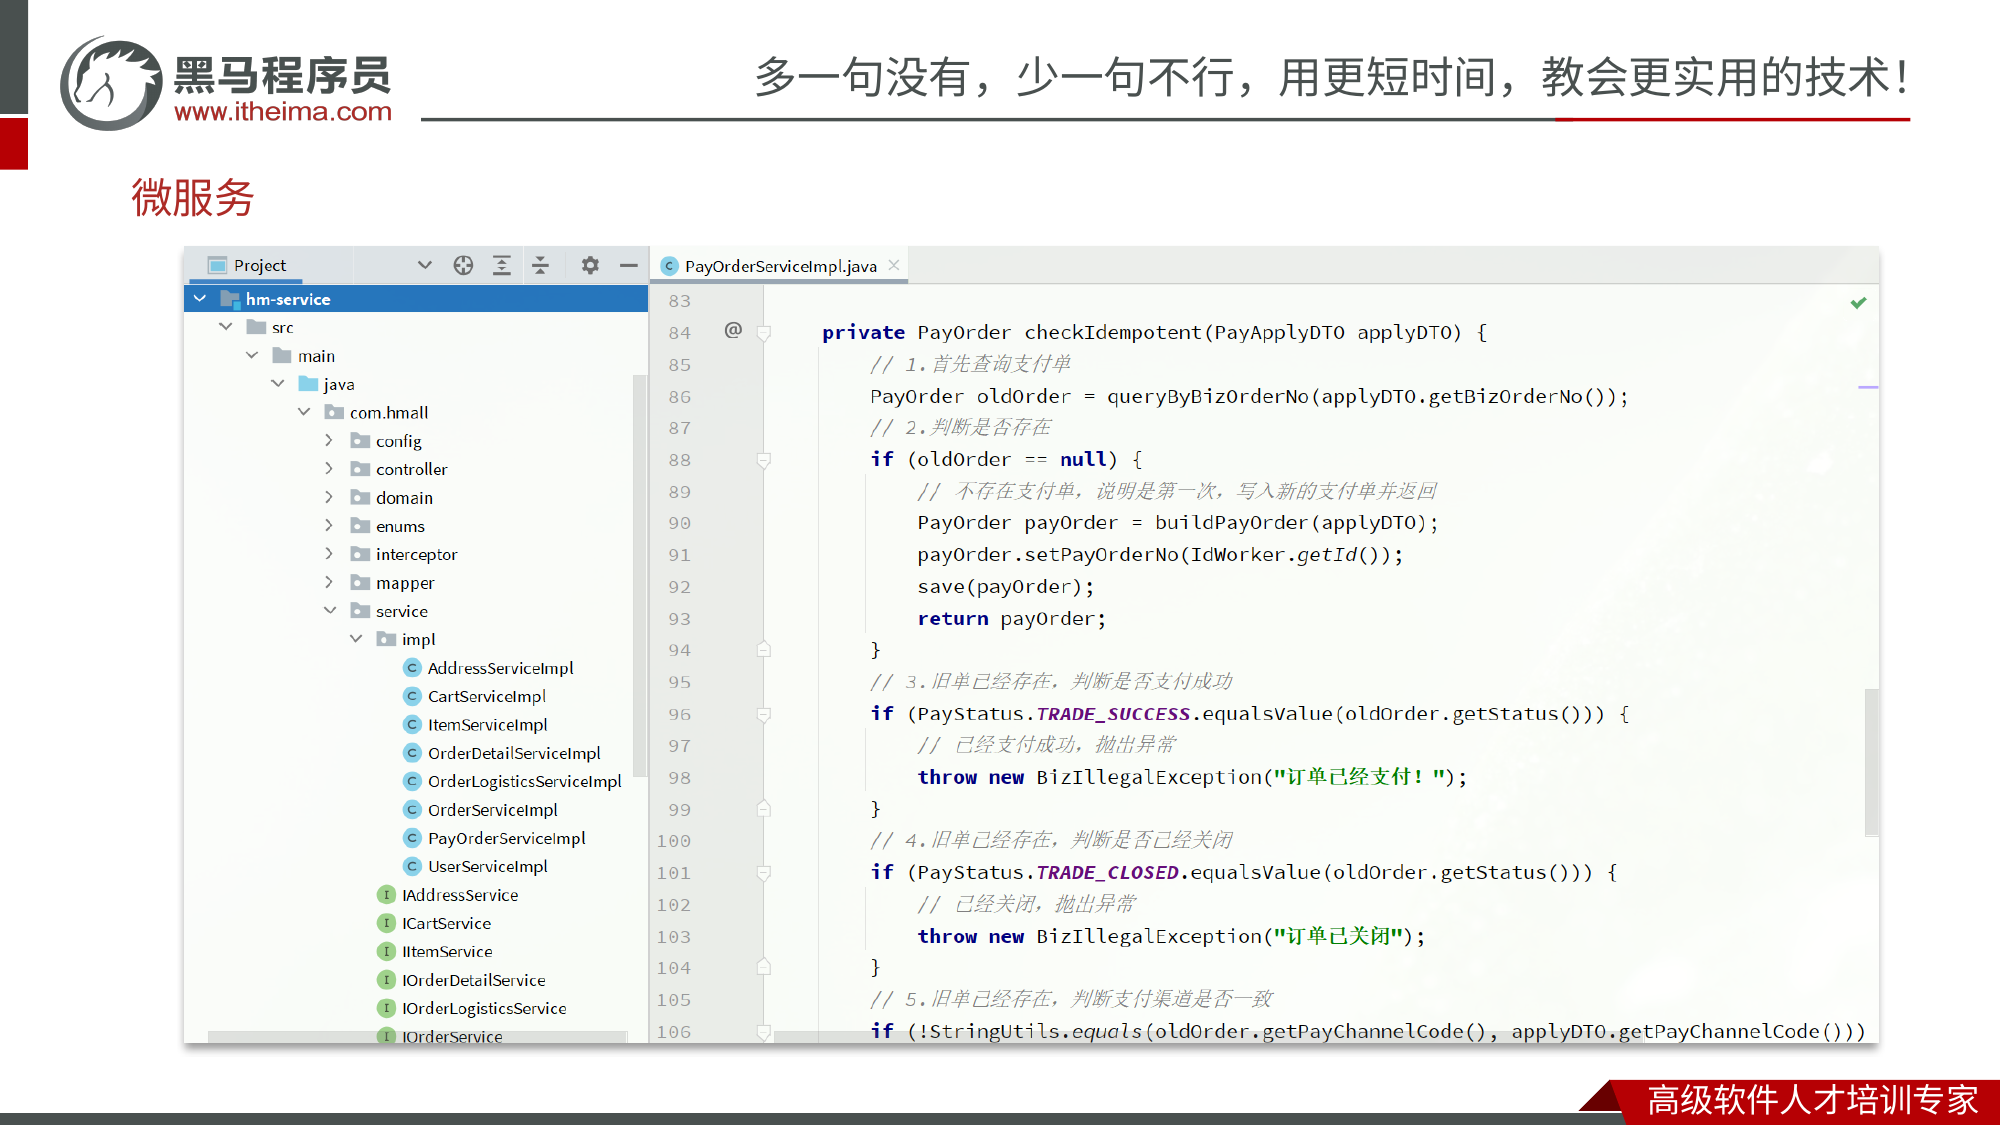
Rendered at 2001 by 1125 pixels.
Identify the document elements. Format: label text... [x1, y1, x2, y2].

text_box 微服务 [116, 164, 1880, 250]
picture [14, 0, 453, 179]
picture [184, 246, 1879, 1043]
